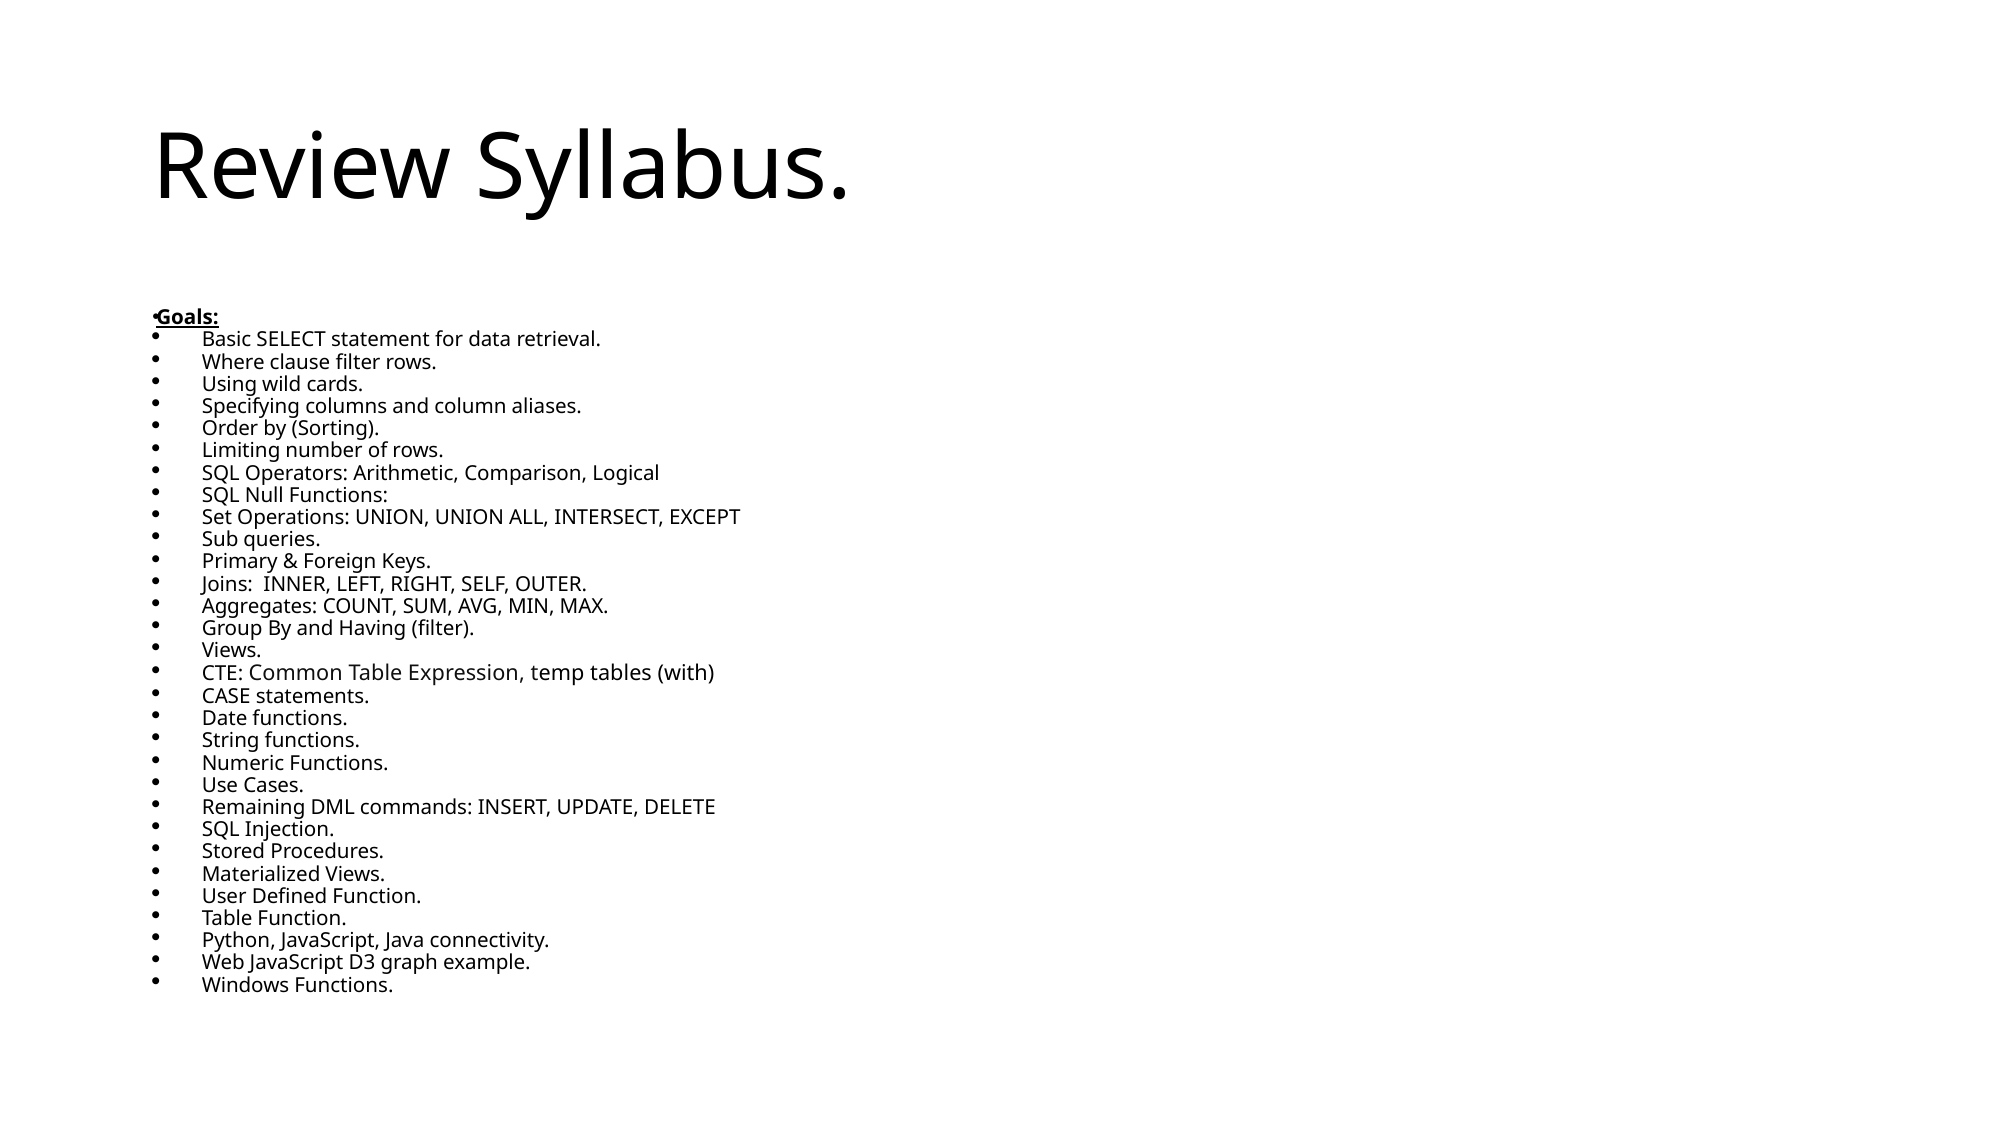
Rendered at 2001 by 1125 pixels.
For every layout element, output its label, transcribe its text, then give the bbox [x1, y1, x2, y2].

list Goals: Basic SELECT statement for data retrieval. Where clause filter rows. Using wild cards. Specifying columns and column aliases. Order by (Sorting). Limiting number of rows. SQL Operators: Arithmetic, Comparison, Logical SQL Null Functions: Set Operations: UNION, UNION ALL, INTERSECT, EXCEPT Sub queries. Primary & Foreign Keys. Joins: INNER, LEFT, RIGHT, SELF, OUTER. Aggregates: COUNT, SUM, AVG, MIN, MAX. Group By and Having (filter). Views. CTE: Common Table Expression, temp tables (with) CASE statements. Date functions. String functions. Numeric Functions. Use Cases. Remaining DML commands: INSERT, UPDATE, DELETE SQL Injection. Stored Procedures. Materialized Views. User Defined Function. Table Function. Python, JavaScript, Java connectivity. Web JavaScript D3 graph example. Windows Functions. [137, 299, 1863, 1014]
title Review Syllabus. [137, 59, 1863, 278]
